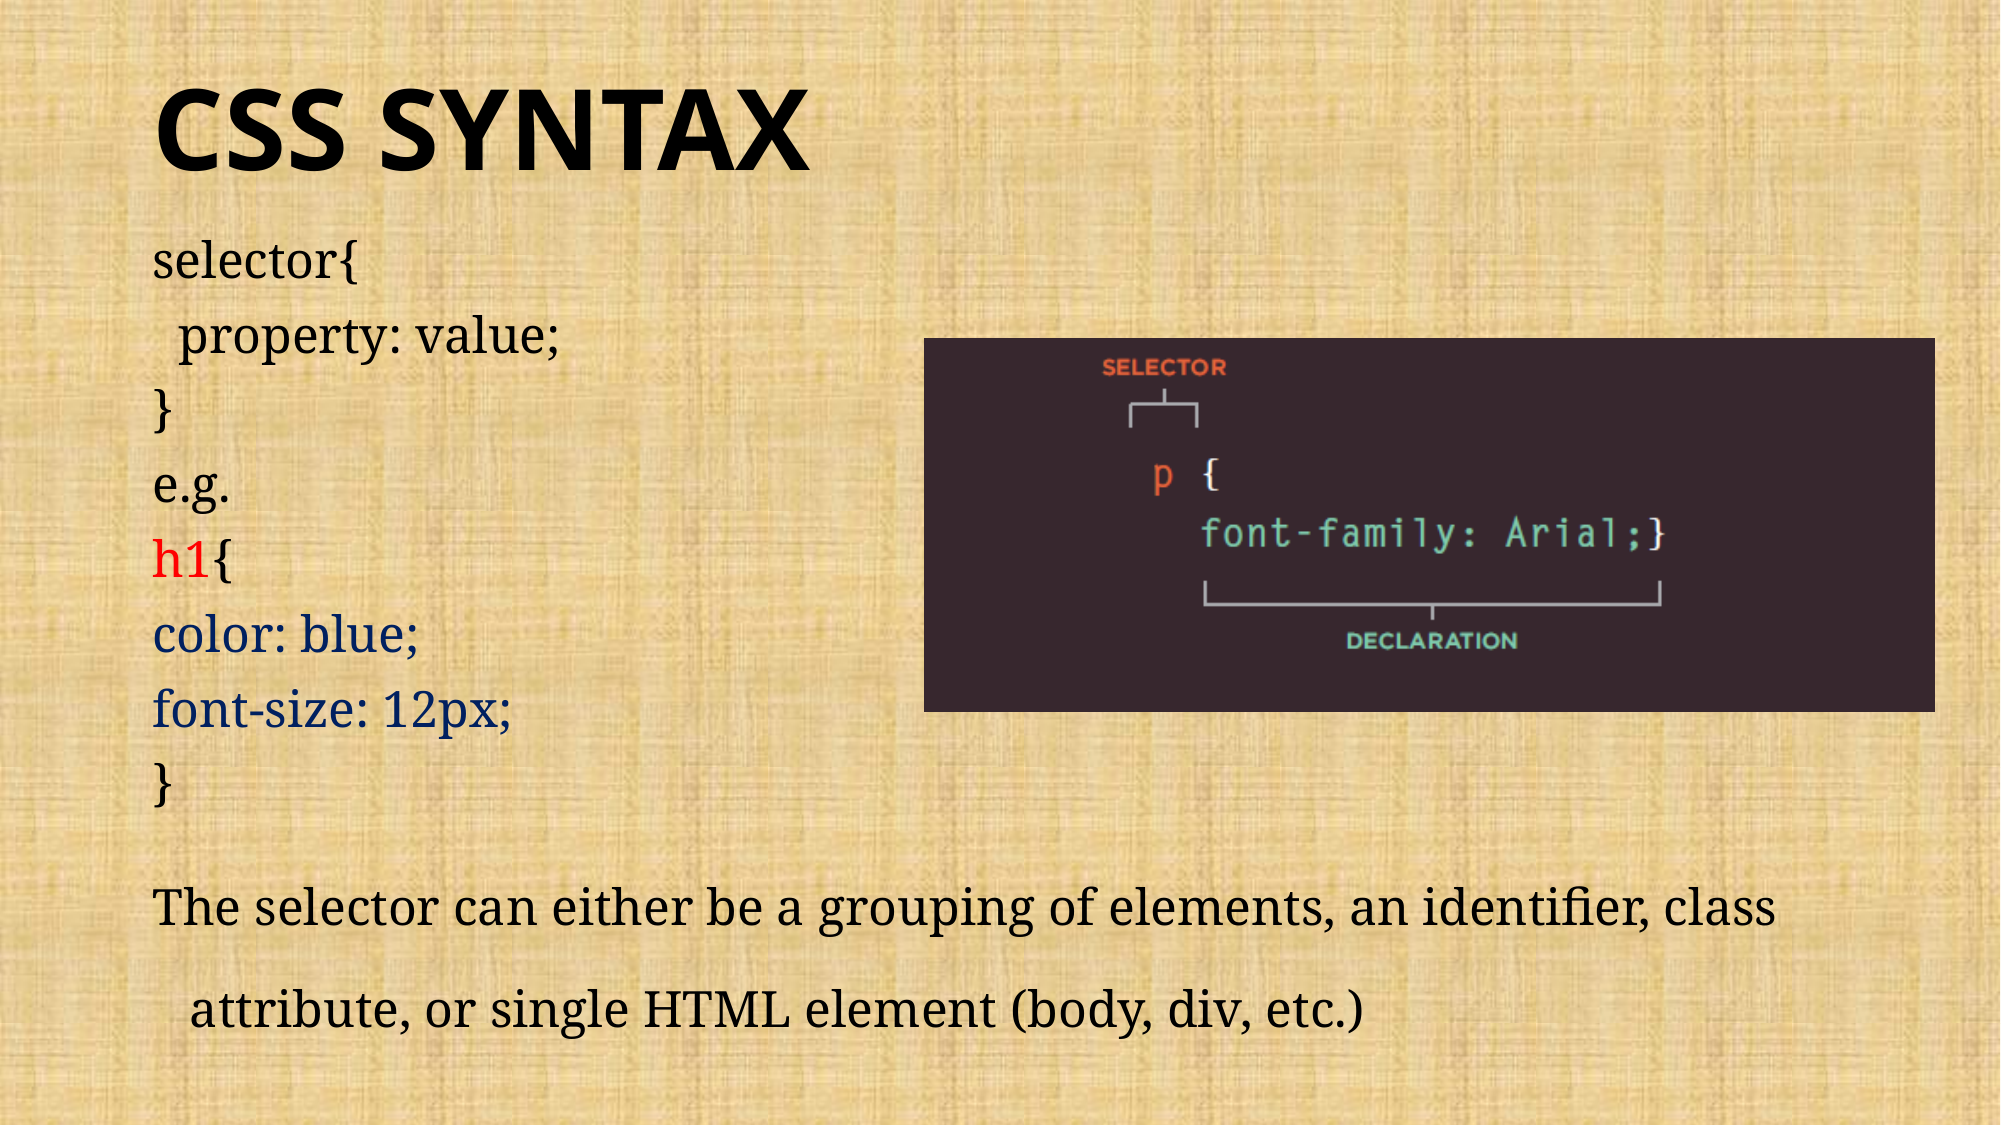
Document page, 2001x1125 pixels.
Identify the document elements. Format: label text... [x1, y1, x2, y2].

picture [0, 0, 2001, 1125]
title CSS SYNTAX [137, 24, 1863, 227]
list selector{ property: value; } e.g. h1{ color: blue; font-size: 12px; } The selector can either be a grouping of elements, an identifier, class attribute, or single HTML element (body, div, etc.) [137, 227, 1863, 942]
